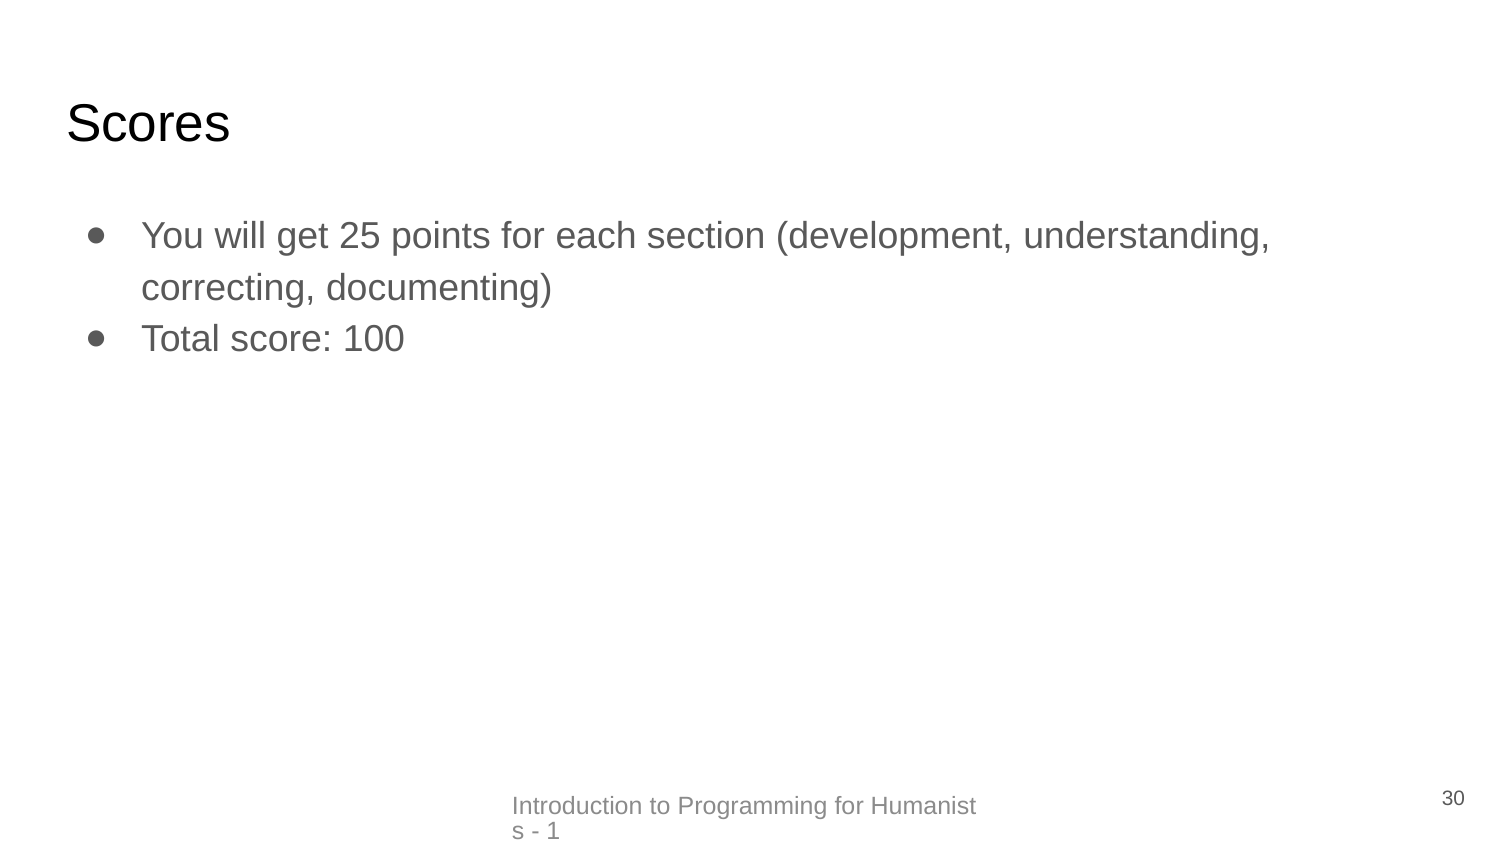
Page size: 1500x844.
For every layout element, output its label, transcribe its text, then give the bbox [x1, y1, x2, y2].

footer Introduction to Programming for Humanists - 1 [496, 782, 1004, 828]
list You will get 25 points for each section (development, understanding, correcting, documenting) Total score: 100 [51, 189, 1449, 750]
title Scores [51, 72, 1449, 167]
slide_number 30 [1389, 764, 1480, 830]
